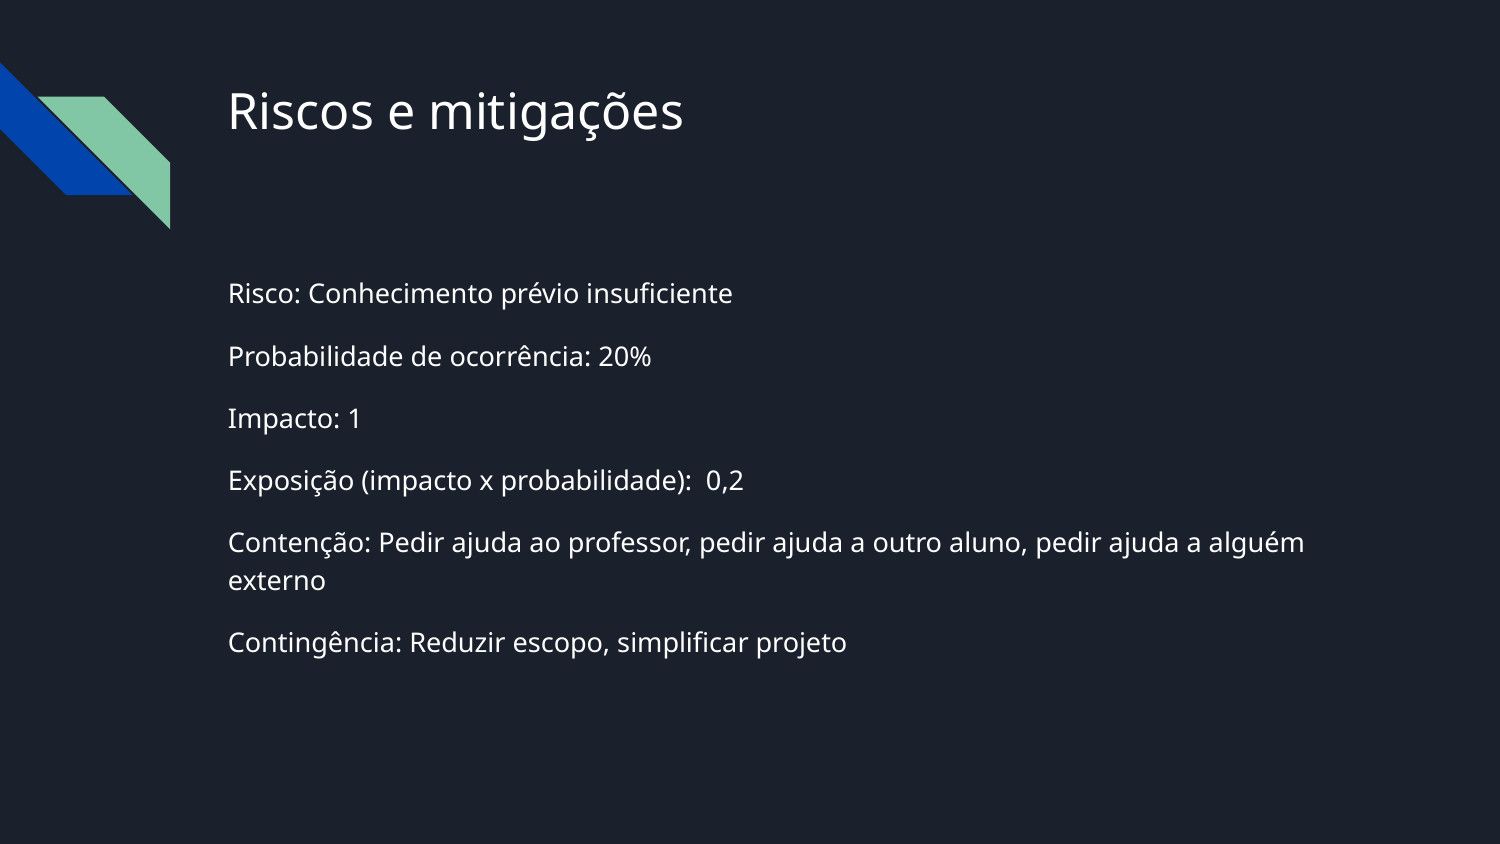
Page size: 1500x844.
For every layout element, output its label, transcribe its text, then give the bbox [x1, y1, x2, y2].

list Risco: Conhecimento prévio insuficiente Probabilidade de ocorrência: 20% Impacto: 1 Exposição (impacto x probabilidade): 0,2 Contenção: Pedir ajuda ao professor, pedir ajuda a outro aluno, pedir ajuda a alguém externo Contingência: Reduzir escopo, simplificar projeto [212, 257, 1368, 735]
title Riscos e mitigações [212, 64, 1368, 215]
